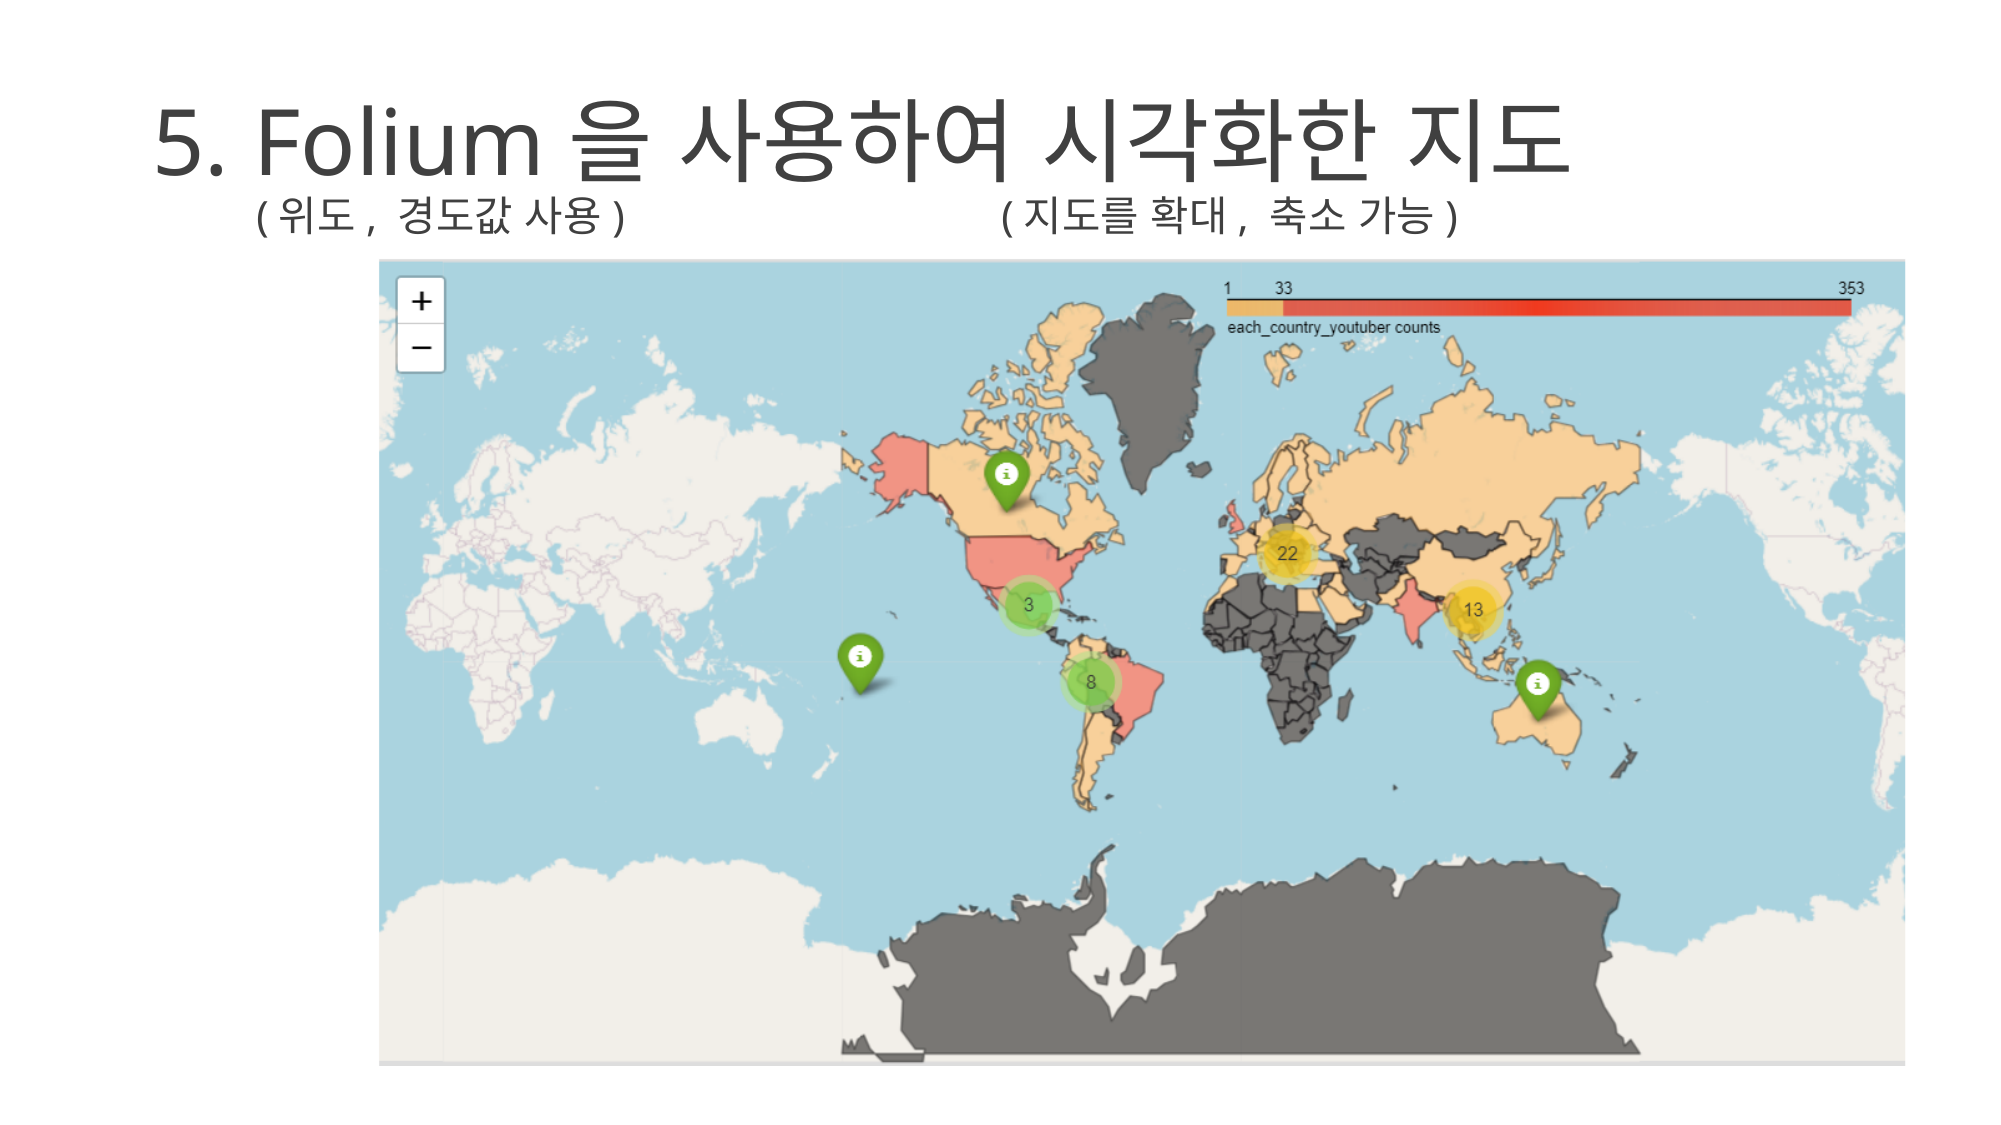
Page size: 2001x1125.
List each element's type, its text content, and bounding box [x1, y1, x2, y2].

title 5. Folium을 사용하여 시각화한 지도 (위도, 경도값 사용) (지도를 확대, 축소 가능) [137, 59, 1863, 278]
picture [368, 253, 1919, 1066]
